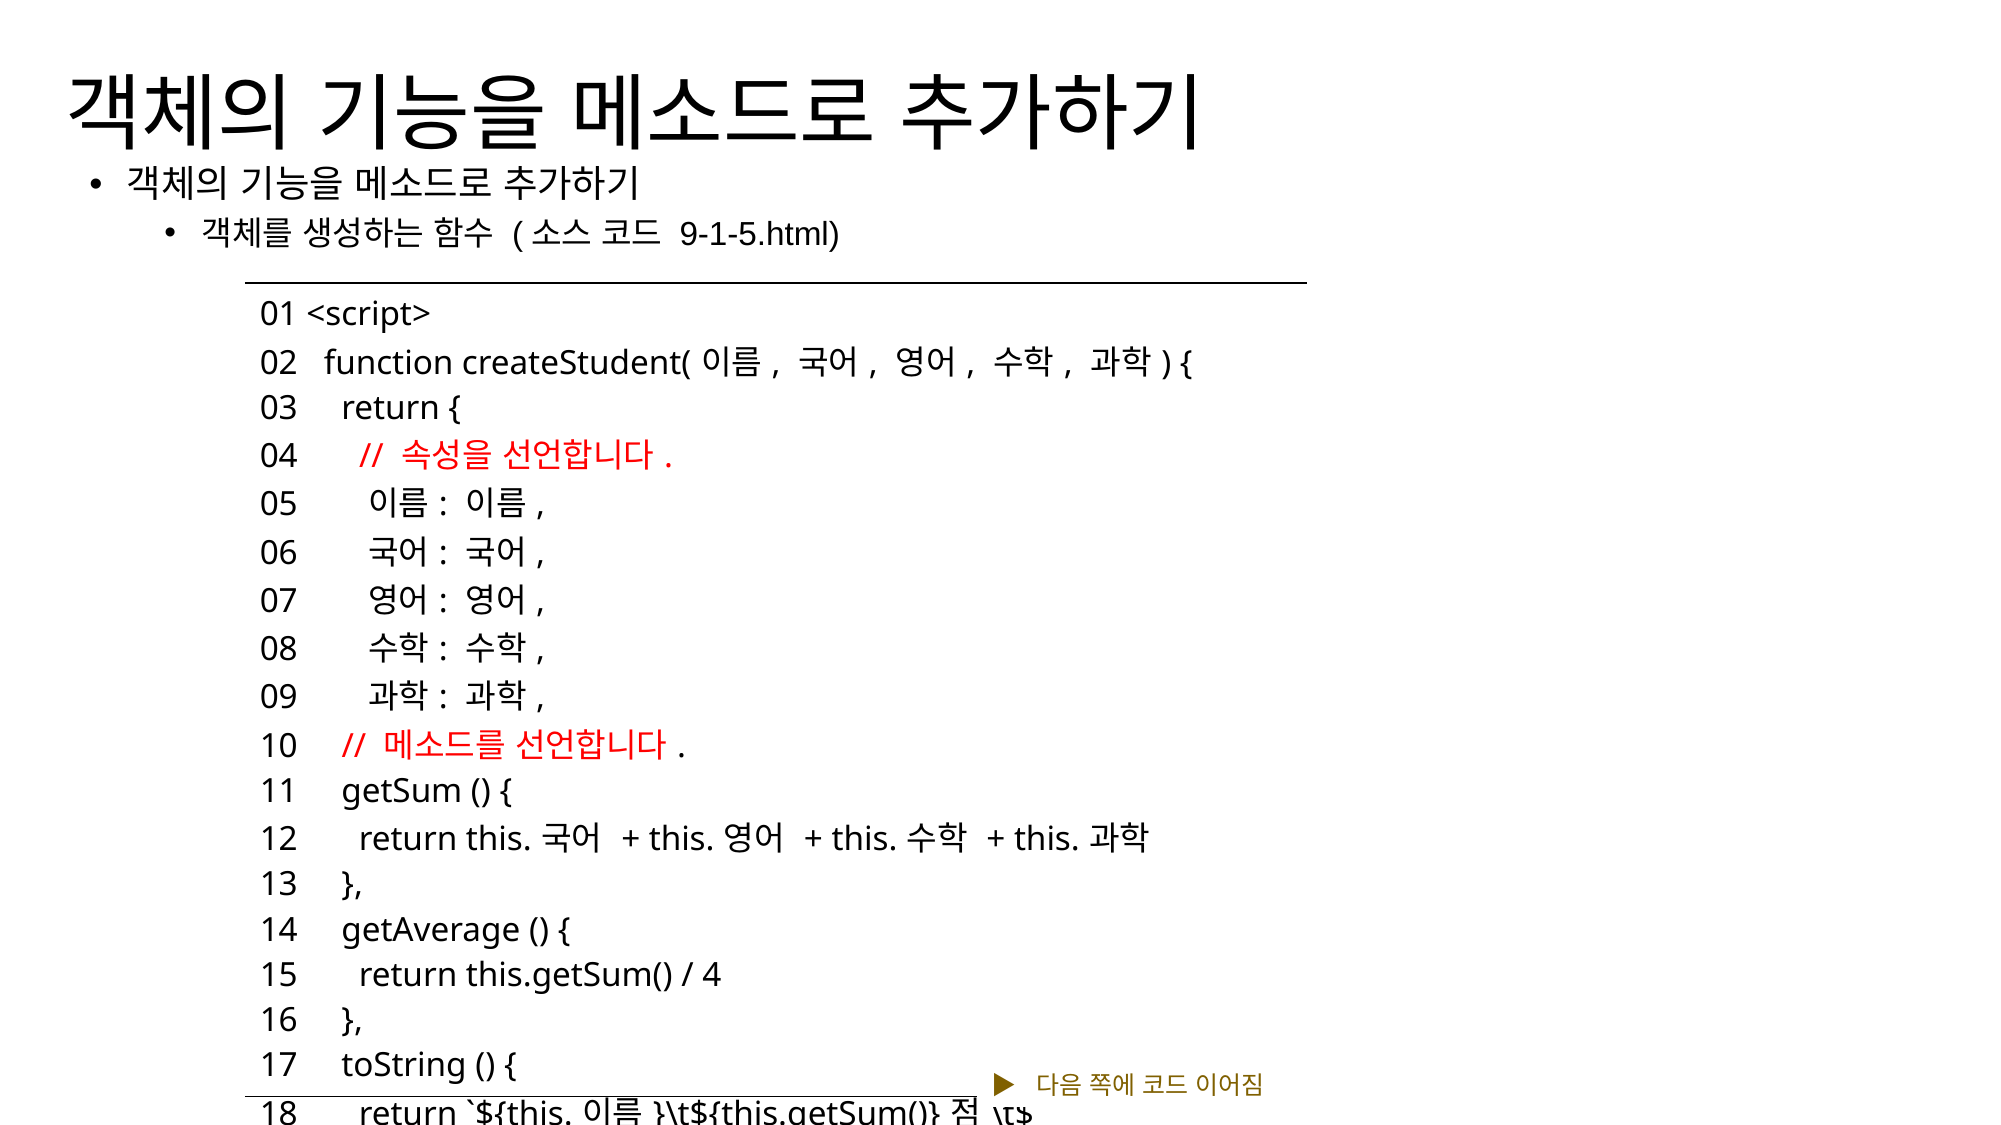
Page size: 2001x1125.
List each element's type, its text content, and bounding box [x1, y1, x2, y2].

text_box 객체의 기능을 메소드로 추가하기 객체를 생성하는 함수 (소스 코드 9-1-5.html) [74, 158, 1926, 1073]
text_box ▶ 다음 쪽에 코드 이어짐 [977, 1062, 1450, 1107]
text_box 객체의 기능을 메소드로 추가하기 [50, 52, 1364, 168]
table_header 01 <script> 02 function createStudent(이름, 국어, 영어, 수학, 과학) { 03 return { 04 // 속성을 선언합니다. 05 이름: 이름, 06 국어: 국어, 07 영어: 영어, 08 수학: 수학, 09 과학: 과학, 10 // 메소드를 선언합니다. 11 getSum () { 12 return this.국어 + this.영어 + this.수학 + this.과학 13 }, 14 getAverage () { 15 return this.getSum() / 4 16 }, 17 toString () { 18 return `${this.이름}\t${this.getSum()}점\t${this.getAverage()}점\n` 19 } [245, 284, 1307, 1096]
